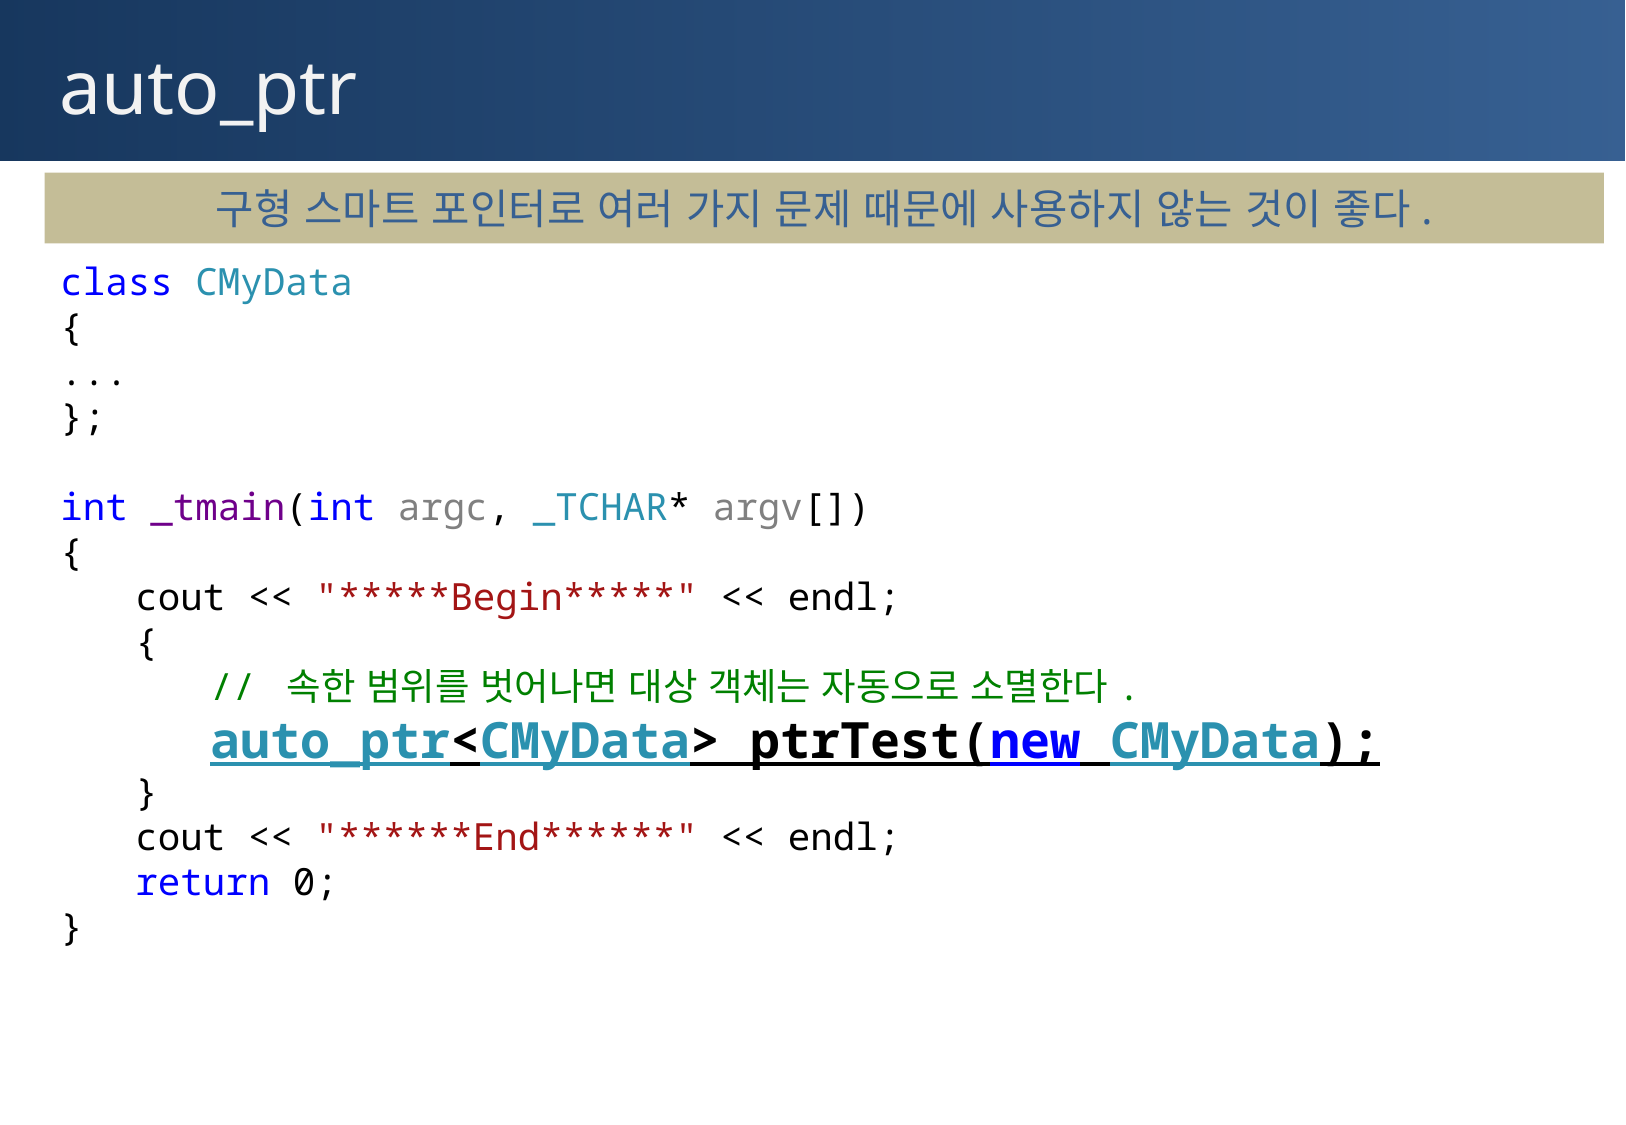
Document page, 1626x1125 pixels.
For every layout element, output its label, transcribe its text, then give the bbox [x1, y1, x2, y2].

list 구형 스마트 포인터로 여러 가지 문제 때문에 사용하지 않는 것이 좋다. [44, 172, 1604, 244]
text_box class CMyData { ... }; int _tmain(int argc, _TCHAR* argv[]) { cout << "*****Begin*****" << endl; { // 속한 범위를 벗어나면 대상 객체는 자동으로 소멸한다. auto_ptr<CMyData> ptrTest(new CMyData); } cout << "******End******" << endl; return 0; } [45, 250, 1604, 956]
title auto_ptr [44, 19, 1604, 149]
